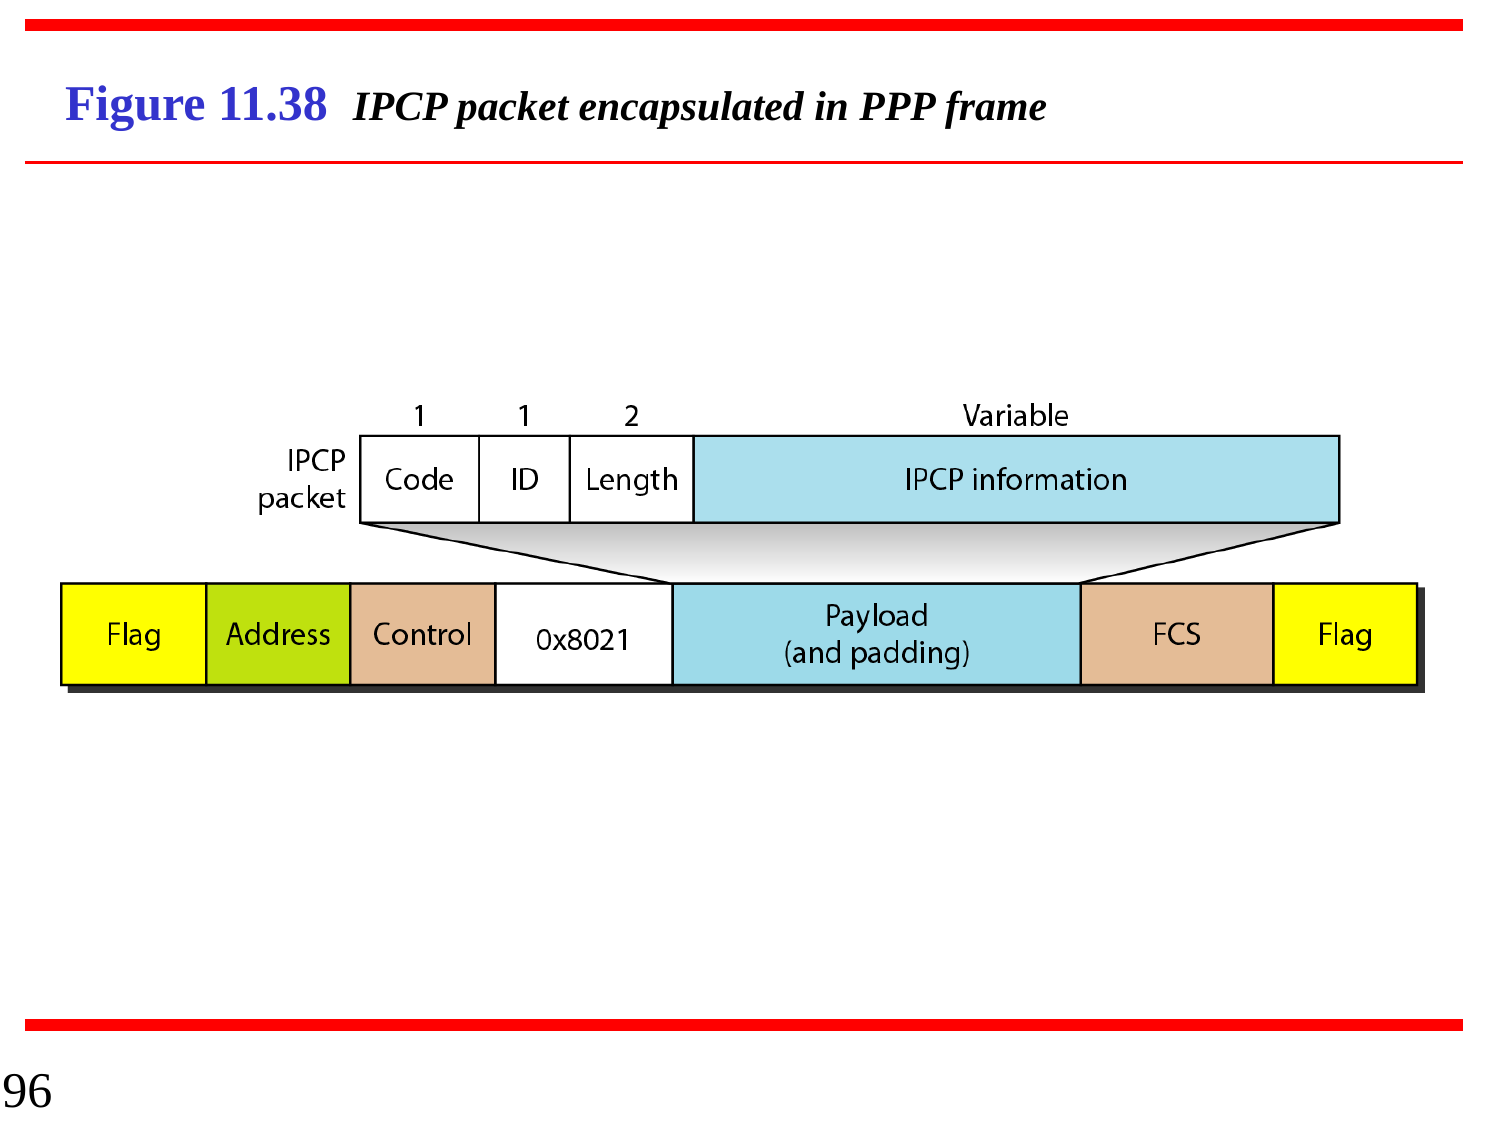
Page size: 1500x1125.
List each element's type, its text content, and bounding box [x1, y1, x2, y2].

text_box Figure 11.38 IPCP packet encapsulated in PPP frame [49, 62, 1067, 138]
slide_number ‹#› [0, 1050, 300, 1125]
picture [60, 399, 1426, 693]
